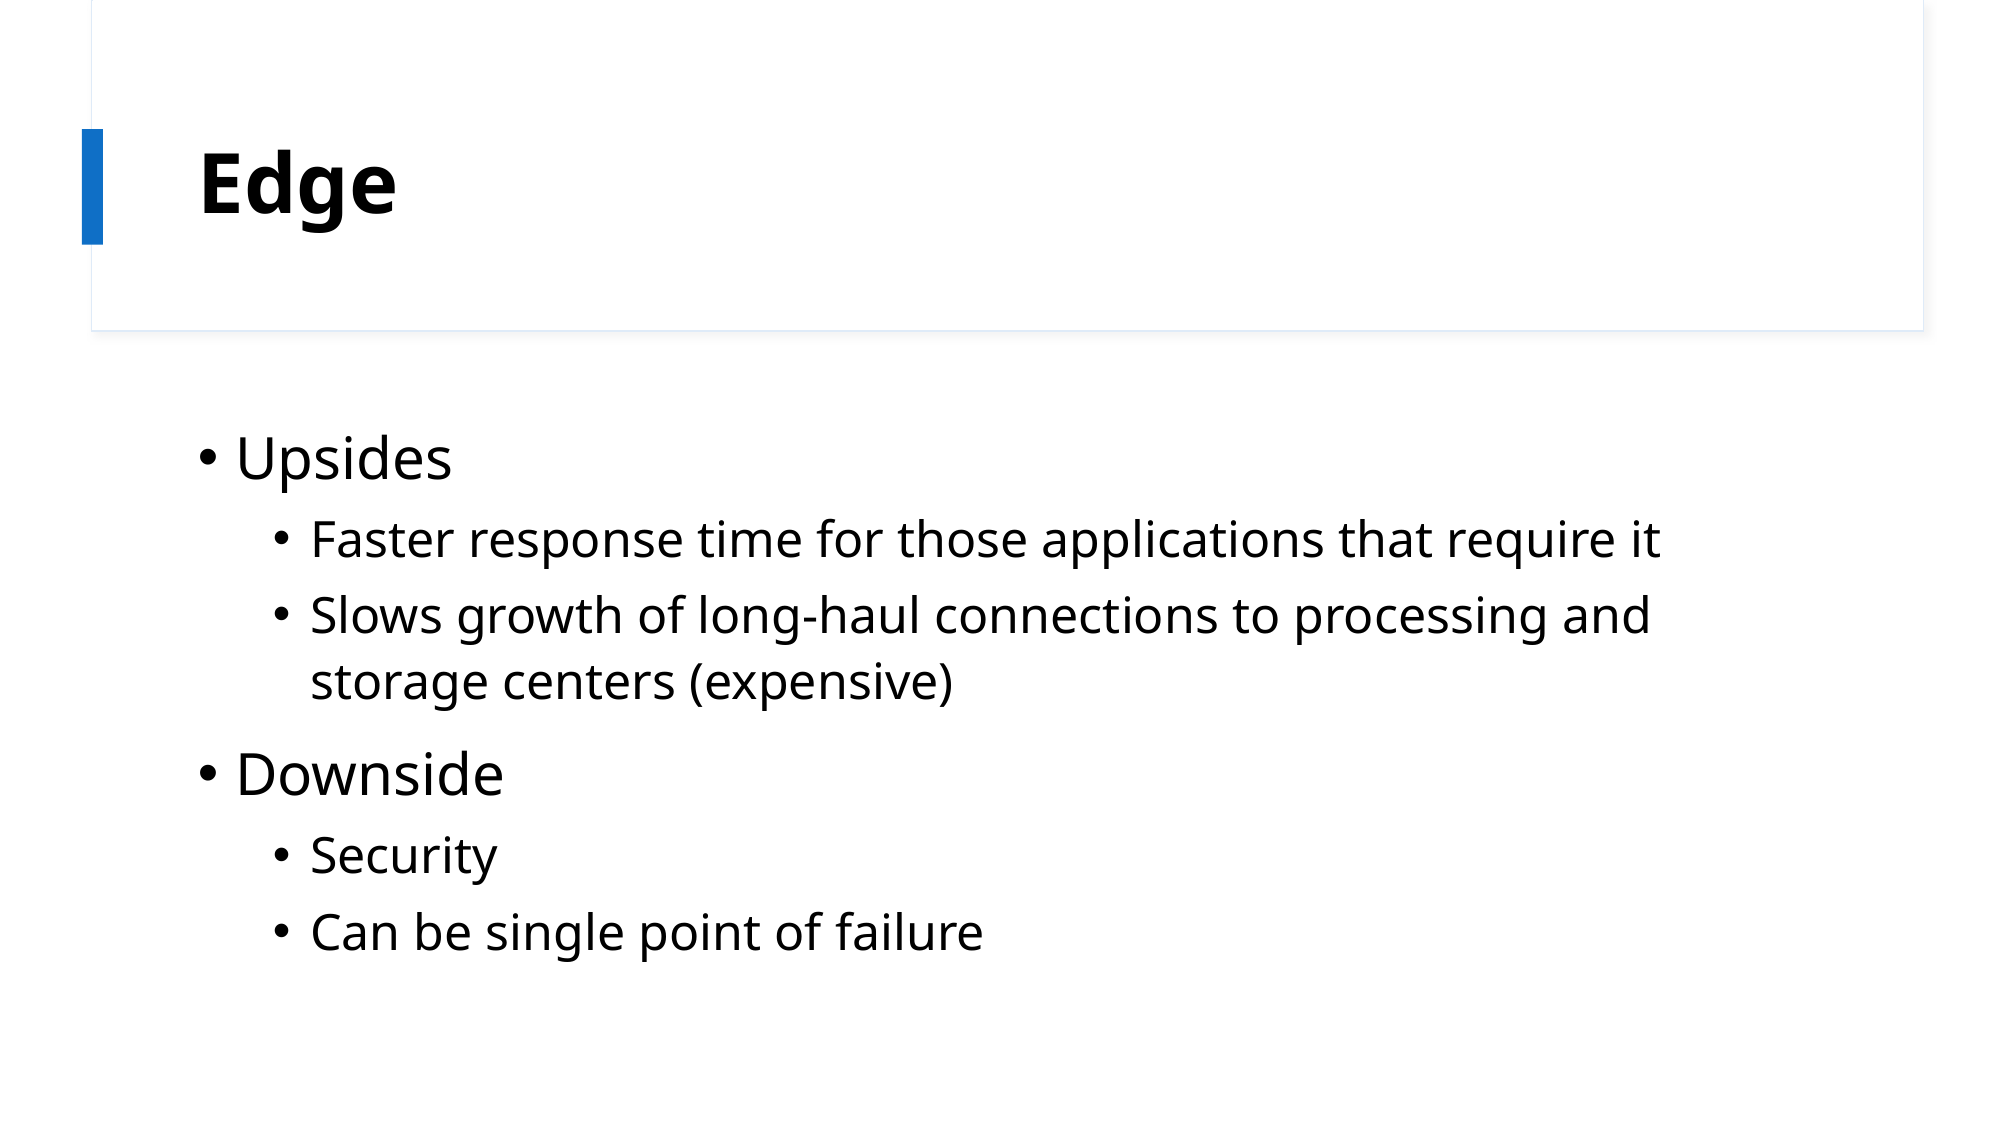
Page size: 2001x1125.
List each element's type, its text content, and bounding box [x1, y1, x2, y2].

list Upsides Faster response time for those applications that require it Slows growth of long-haul connections to processing and storage centers (expensive) Downside Security Can be single point of failure [183, 406, 1851, 1013]
title Edge [183, 90, 1851, 284]
